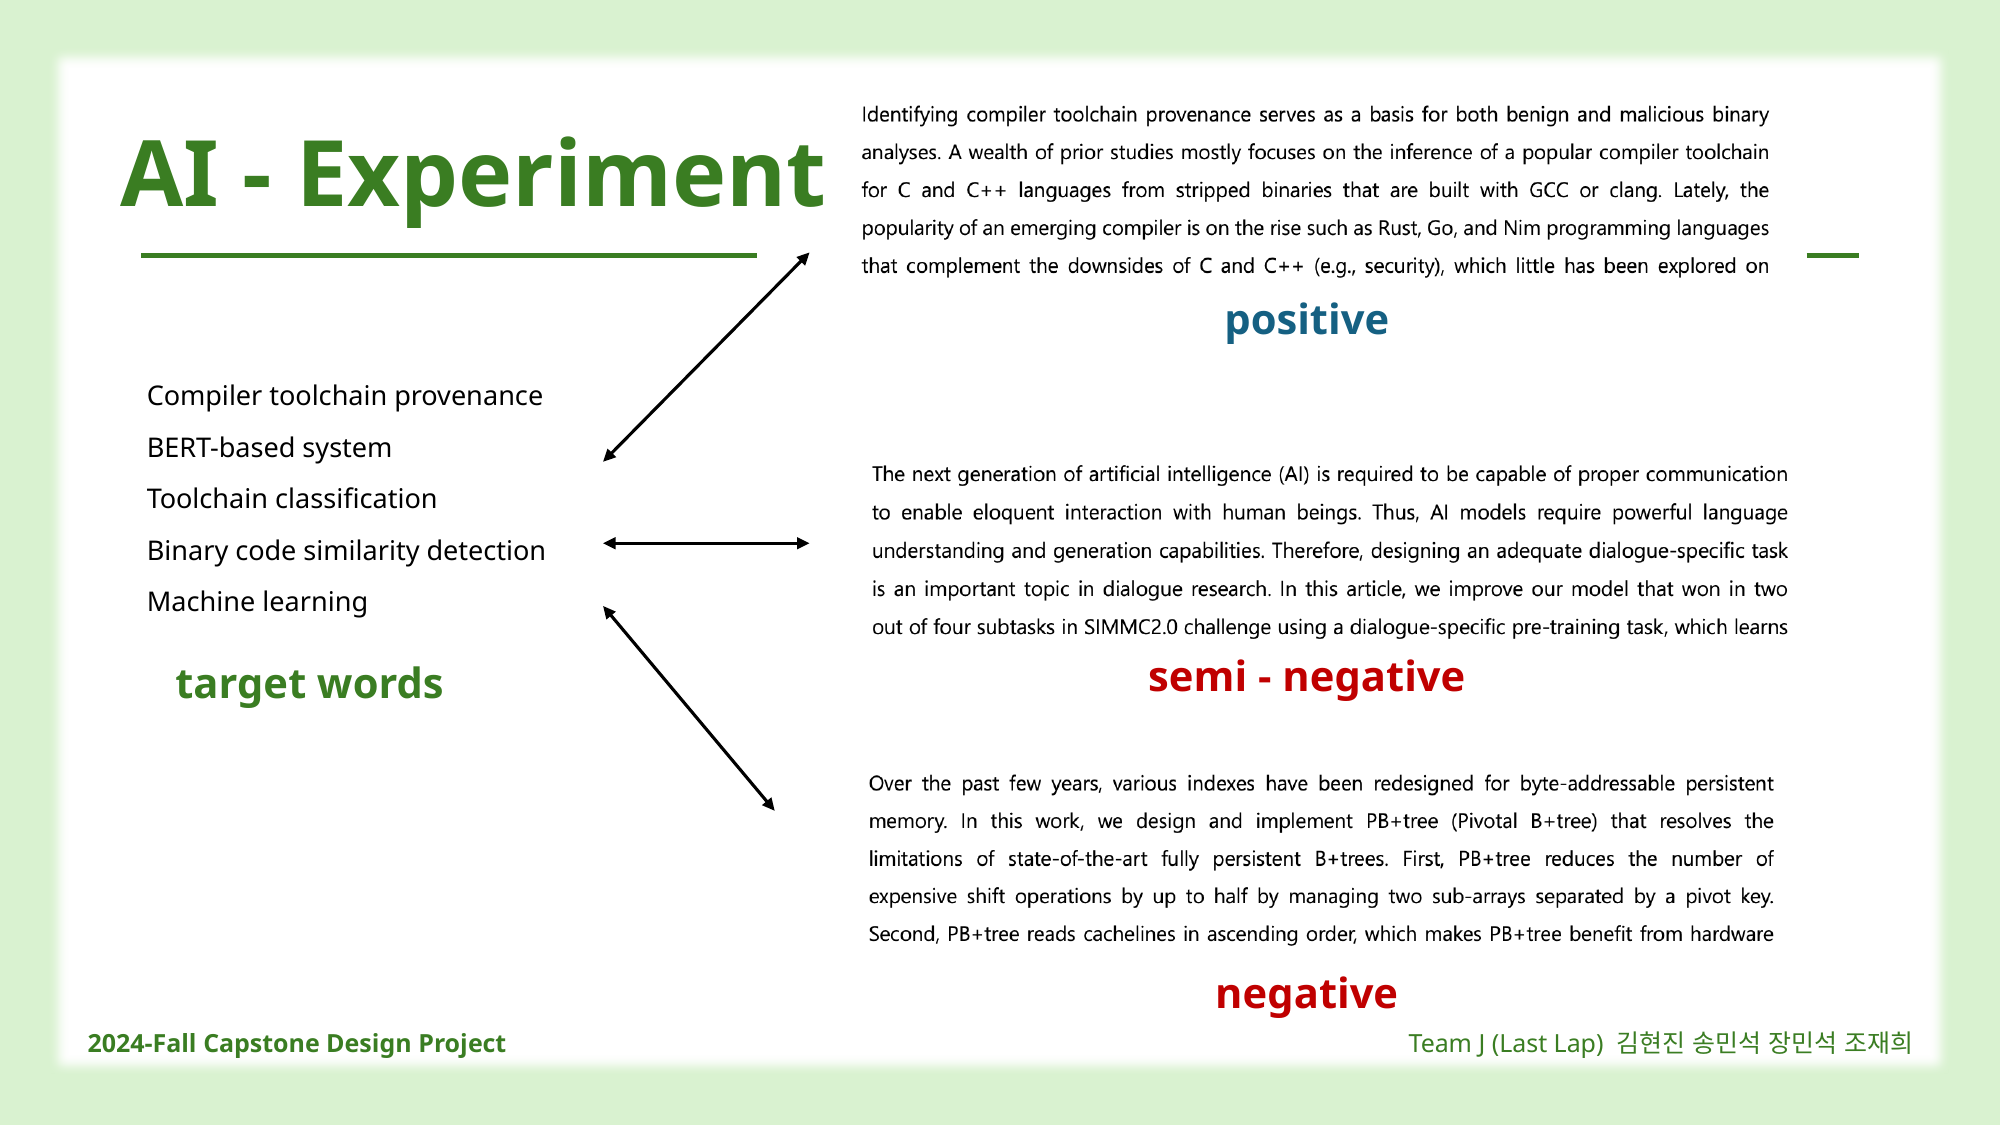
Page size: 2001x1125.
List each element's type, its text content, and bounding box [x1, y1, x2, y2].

text_box Compiler toolchain provenance BERT-based system Toolchain classification Binary code similarity detection Machine learning [132, 369, 561, 686]
text_box semi - negative [1133, 650, 1481, 708]
text_box AI - Experiment [105, 120, 1406, 392]
picture [853, 92, 1808, 288]
picture [853, 763, 1808, 956]
text_box positive [1209, 288, 1405, 351]
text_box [602, 605, 776, 812]
picture [853, 447, 1808, 650]
text_box 2024-Fall Capstone Design Project [72, 1023, 938, 1083]
text_box target words [160, 649, 459, 715]
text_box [602, 251, 811, 463]
text_box negative [1200, 959, 1414, 1025]
text_box [65, 65, 1936, 1061]
subtitle Team J (Last Lap) 김현진 송민석 장민석 조재희 [930, 1023, 1929, 1085]
